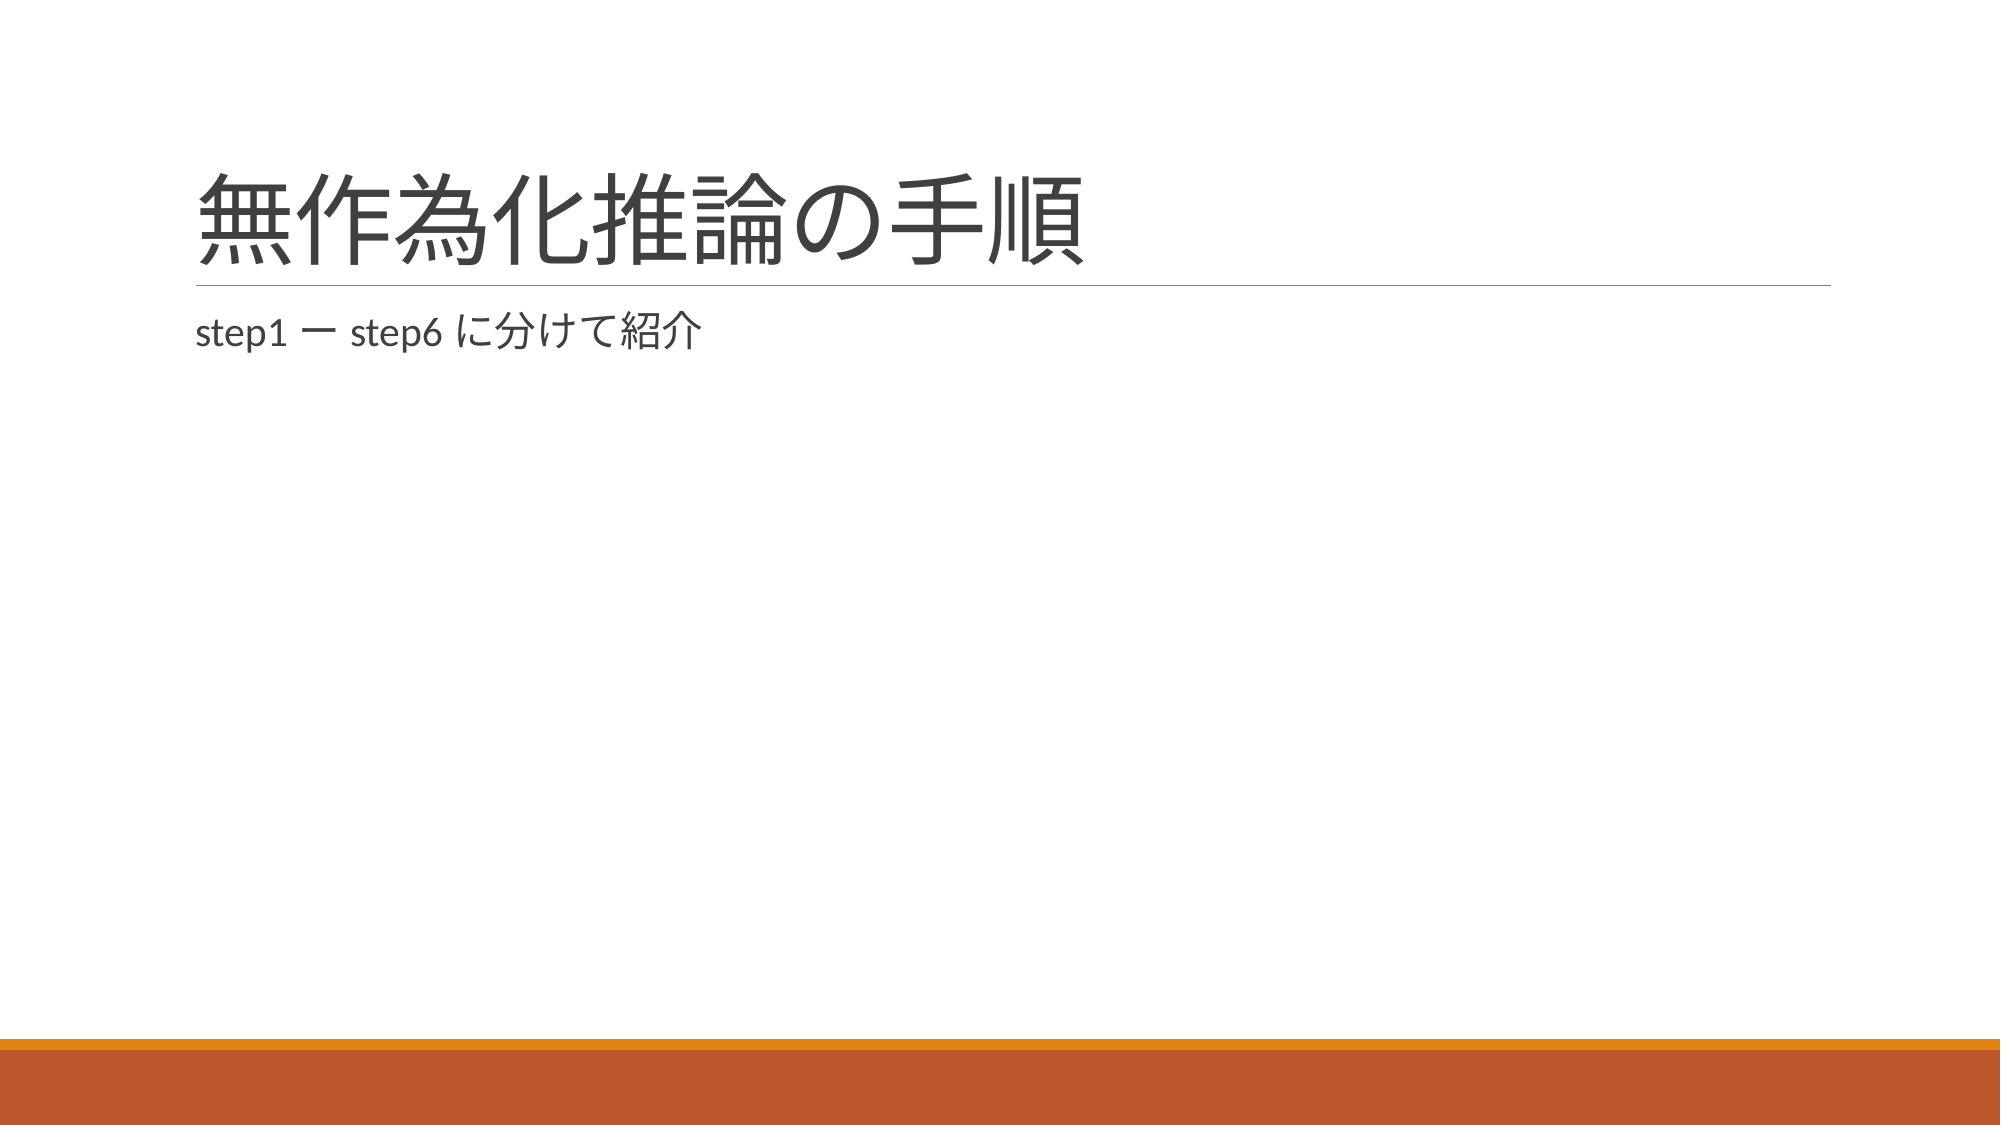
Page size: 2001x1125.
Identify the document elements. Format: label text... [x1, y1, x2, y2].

title 無作為化推論の手順 [180, 47, 1830, 285]
list step1ーstep6に分けて紹介 [180, 302, 1830, 963]
